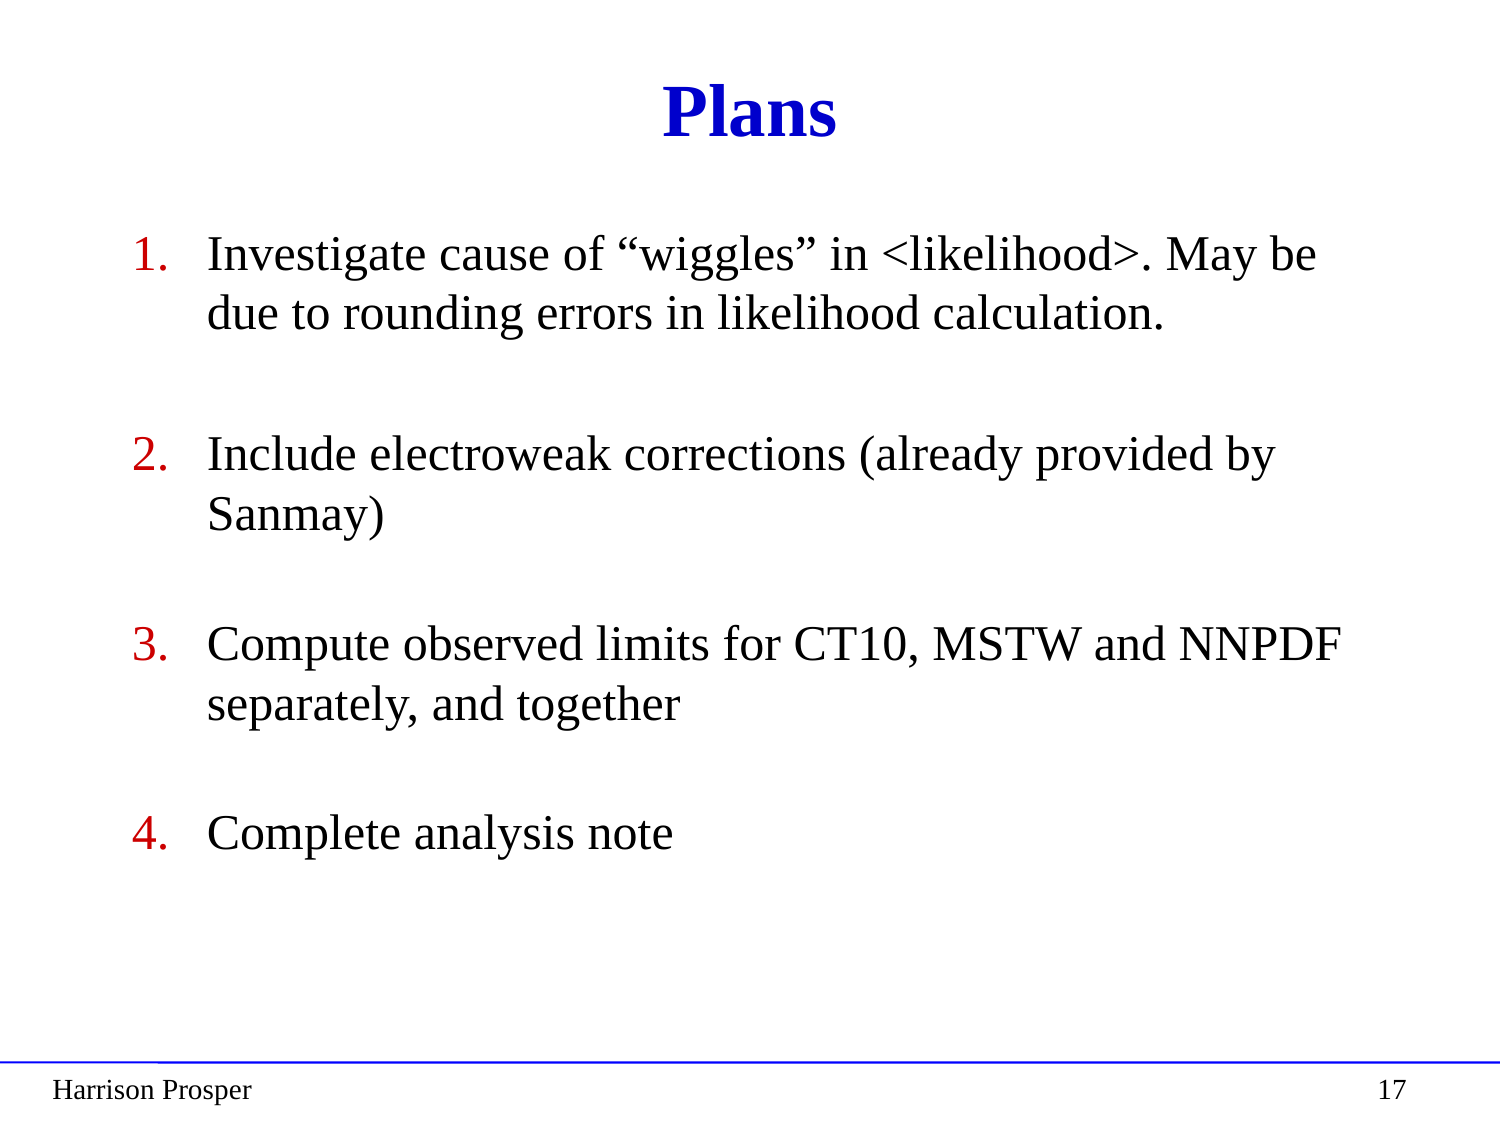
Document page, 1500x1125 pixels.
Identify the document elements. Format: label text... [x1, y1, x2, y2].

title Plans [112, 37, 1388, 176]
list Investigate cause of “wiggles” in <likelihood>. May be due to rounding errors in likelihood calculation. Include electroweak corrections (already provided by Sanmay) Compute observed limits for CT10, MSTW and NNPDF separately, and together Complete analysis note [116, 212, 1392, 1004]
slide_number 17 [1362, 1062, 1500, 1125]
footer Harrison Prosper [37, 1062, 1350, 1125]
